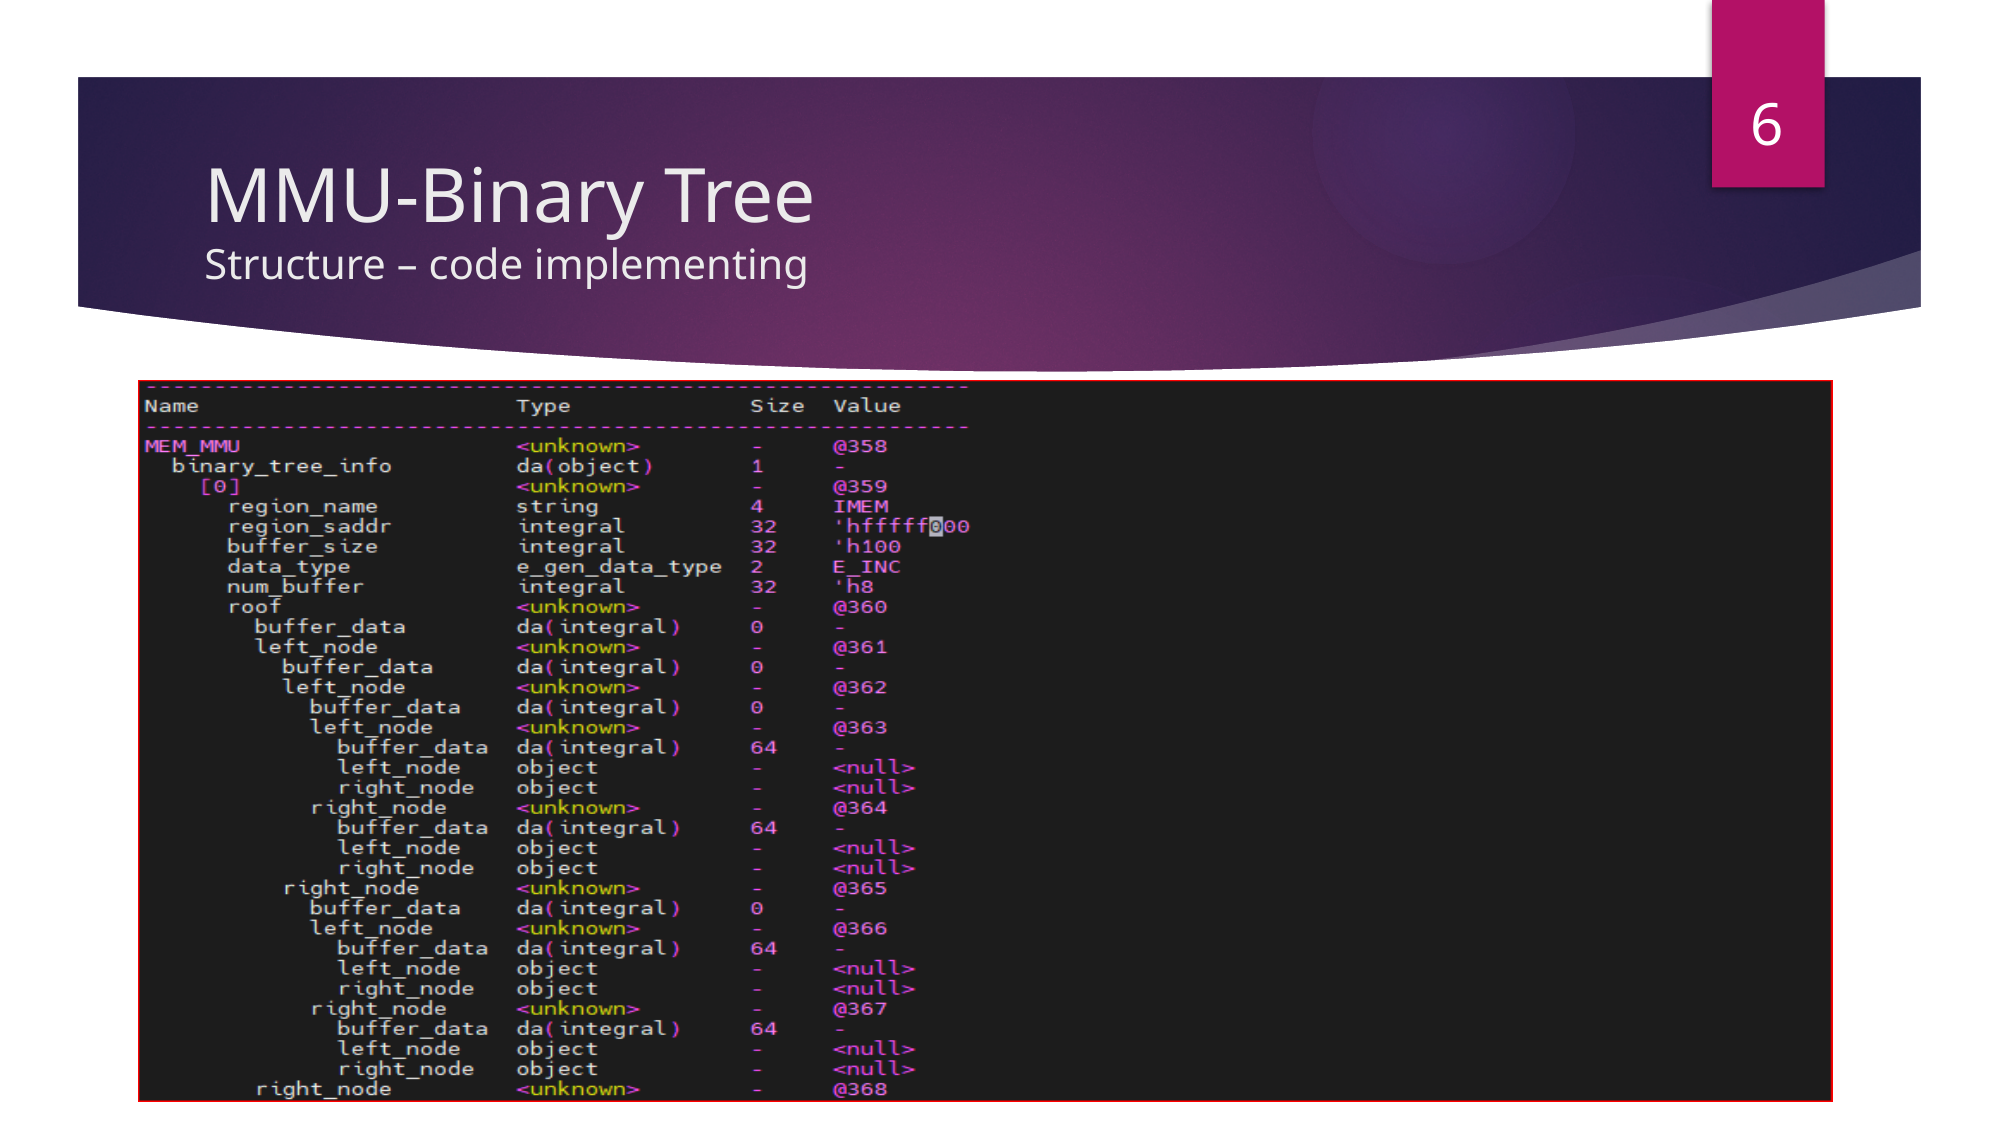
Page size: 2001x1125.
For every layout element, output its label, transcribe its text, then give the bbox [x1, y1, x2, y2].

title MMU-Binary Tree Structure – code implementing [189, 159, 1627, 276]
slide_number 6 [1698, 48, 1836, 175]
picture [138, 380, 1833, 1102]
